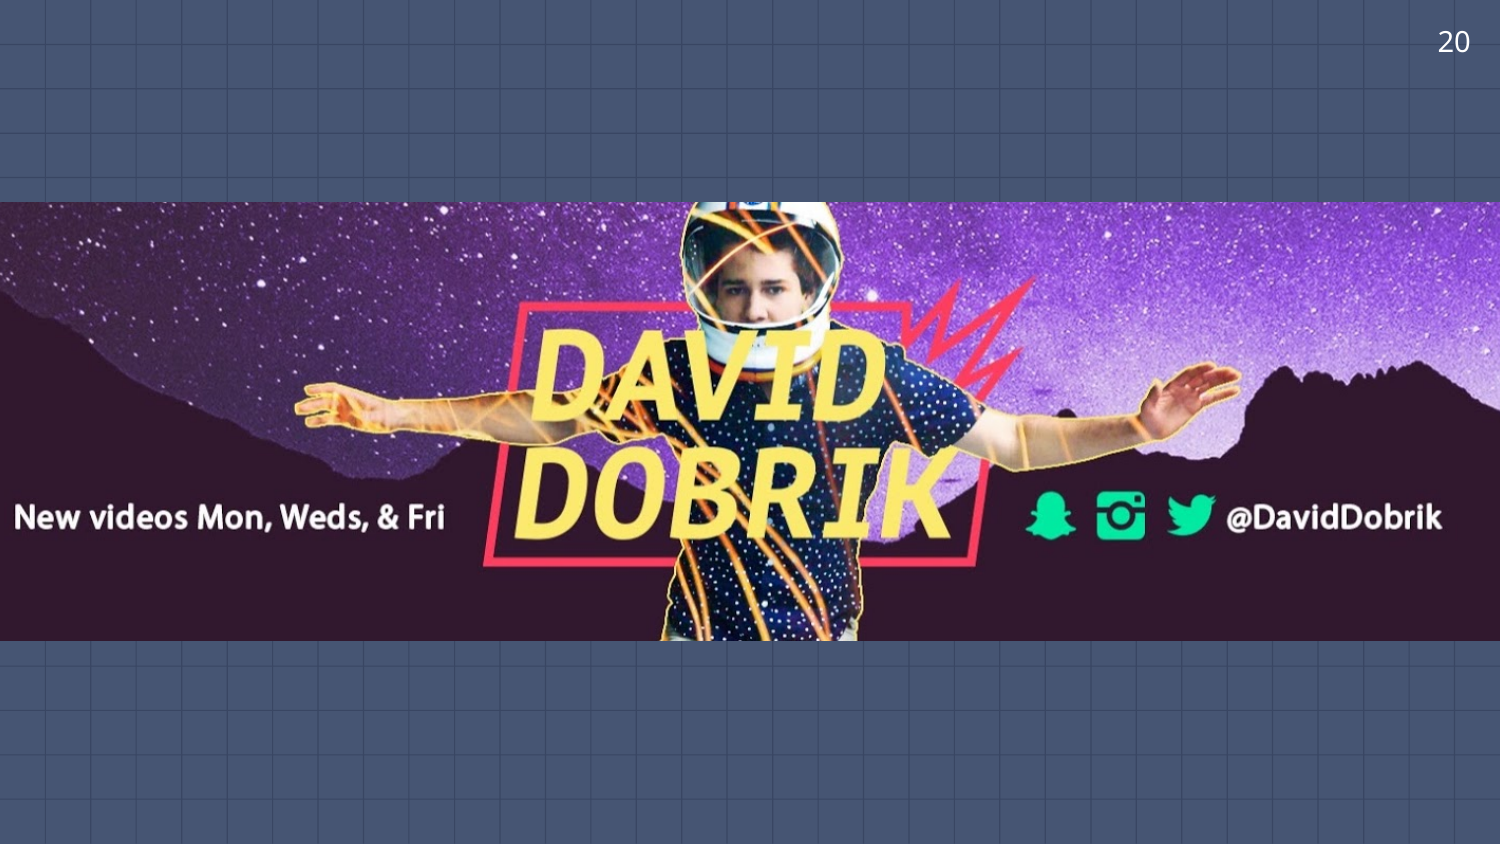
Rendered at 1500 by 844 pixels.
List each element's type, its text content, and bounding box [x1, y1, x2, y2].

slide_number ‹#› [1408, 0, 1500, 88]
picture [0, 202, 1500, 642]
